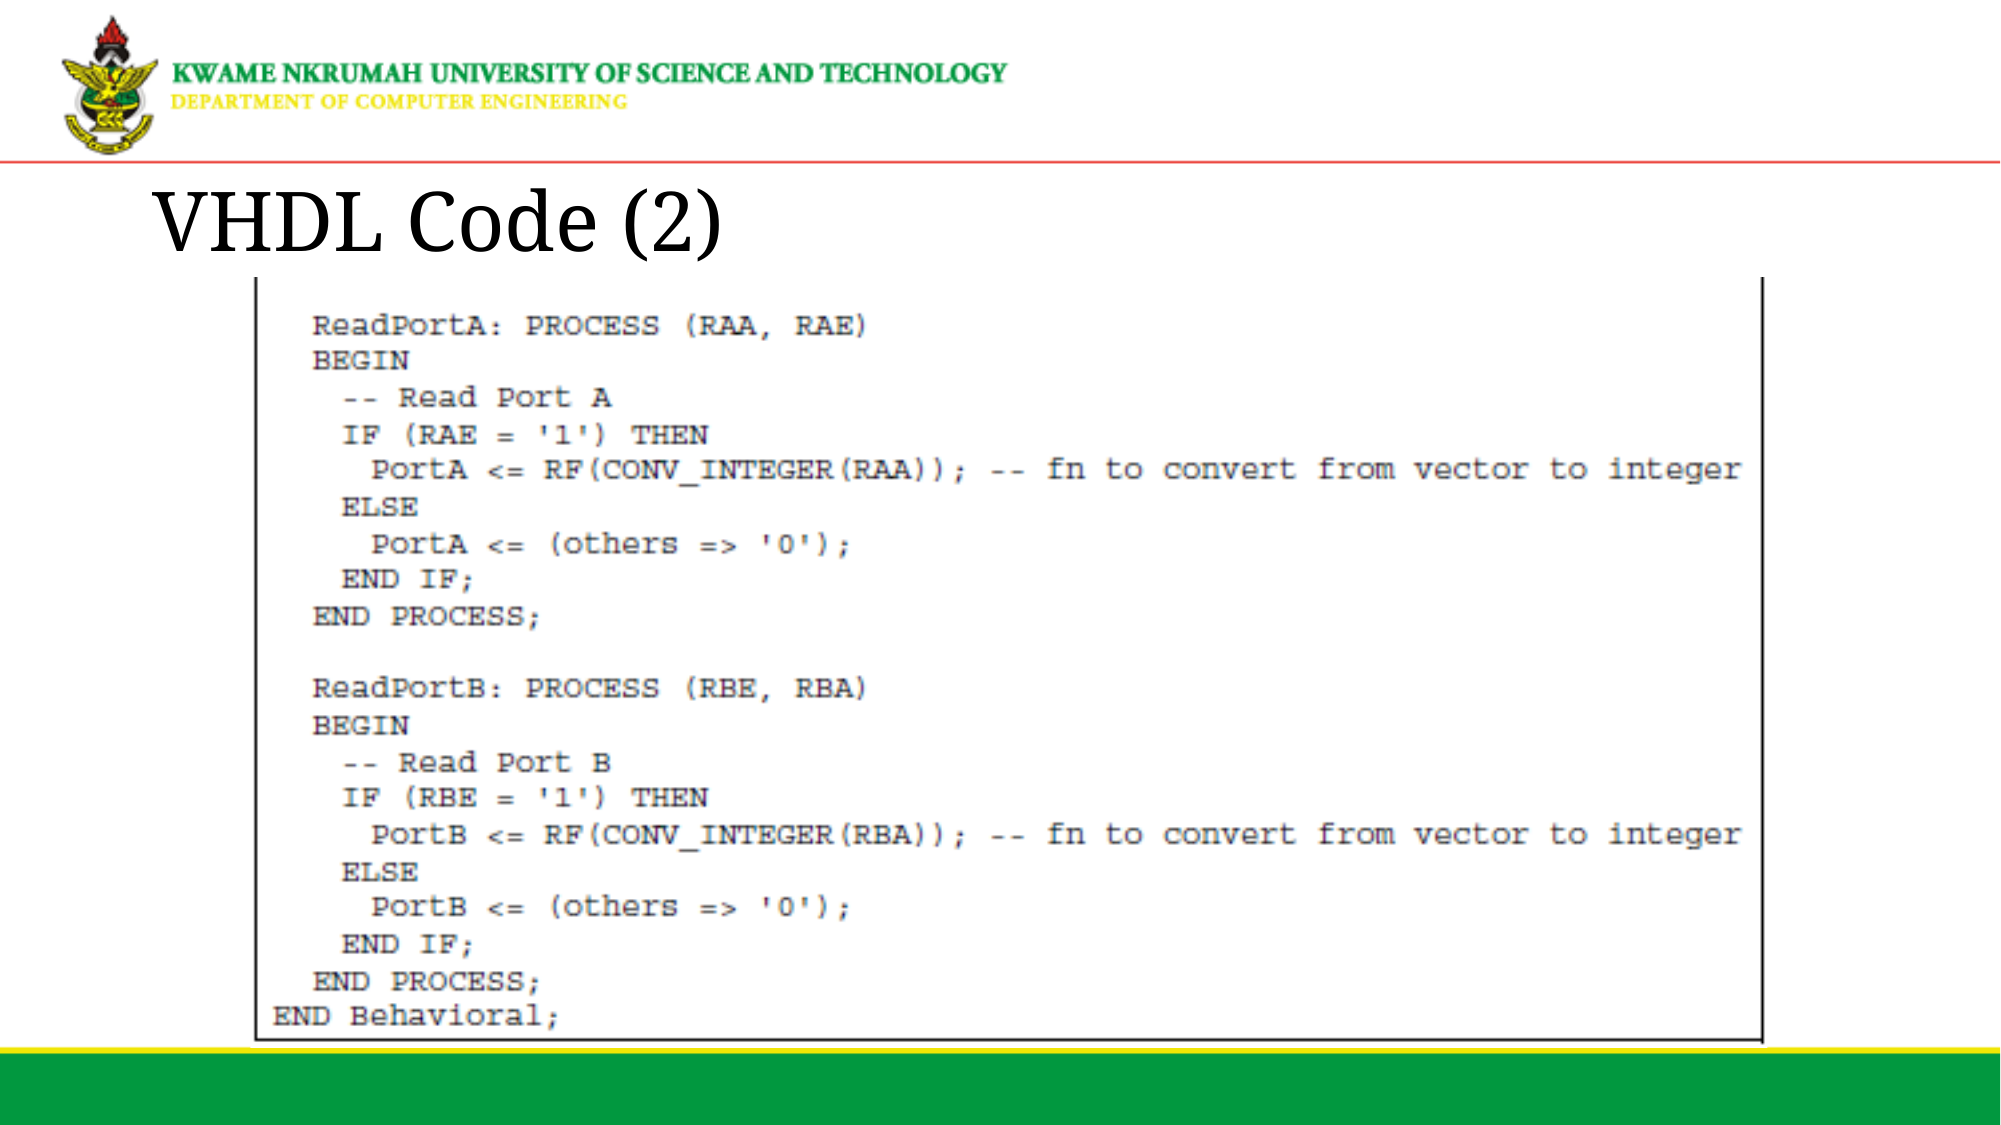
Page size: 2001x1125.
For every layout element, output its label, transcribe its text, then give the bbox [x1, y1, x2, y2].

picture [0, 0, 2001, 1125]
title VHDL Code (2) [137, 172, 1863, 278]
